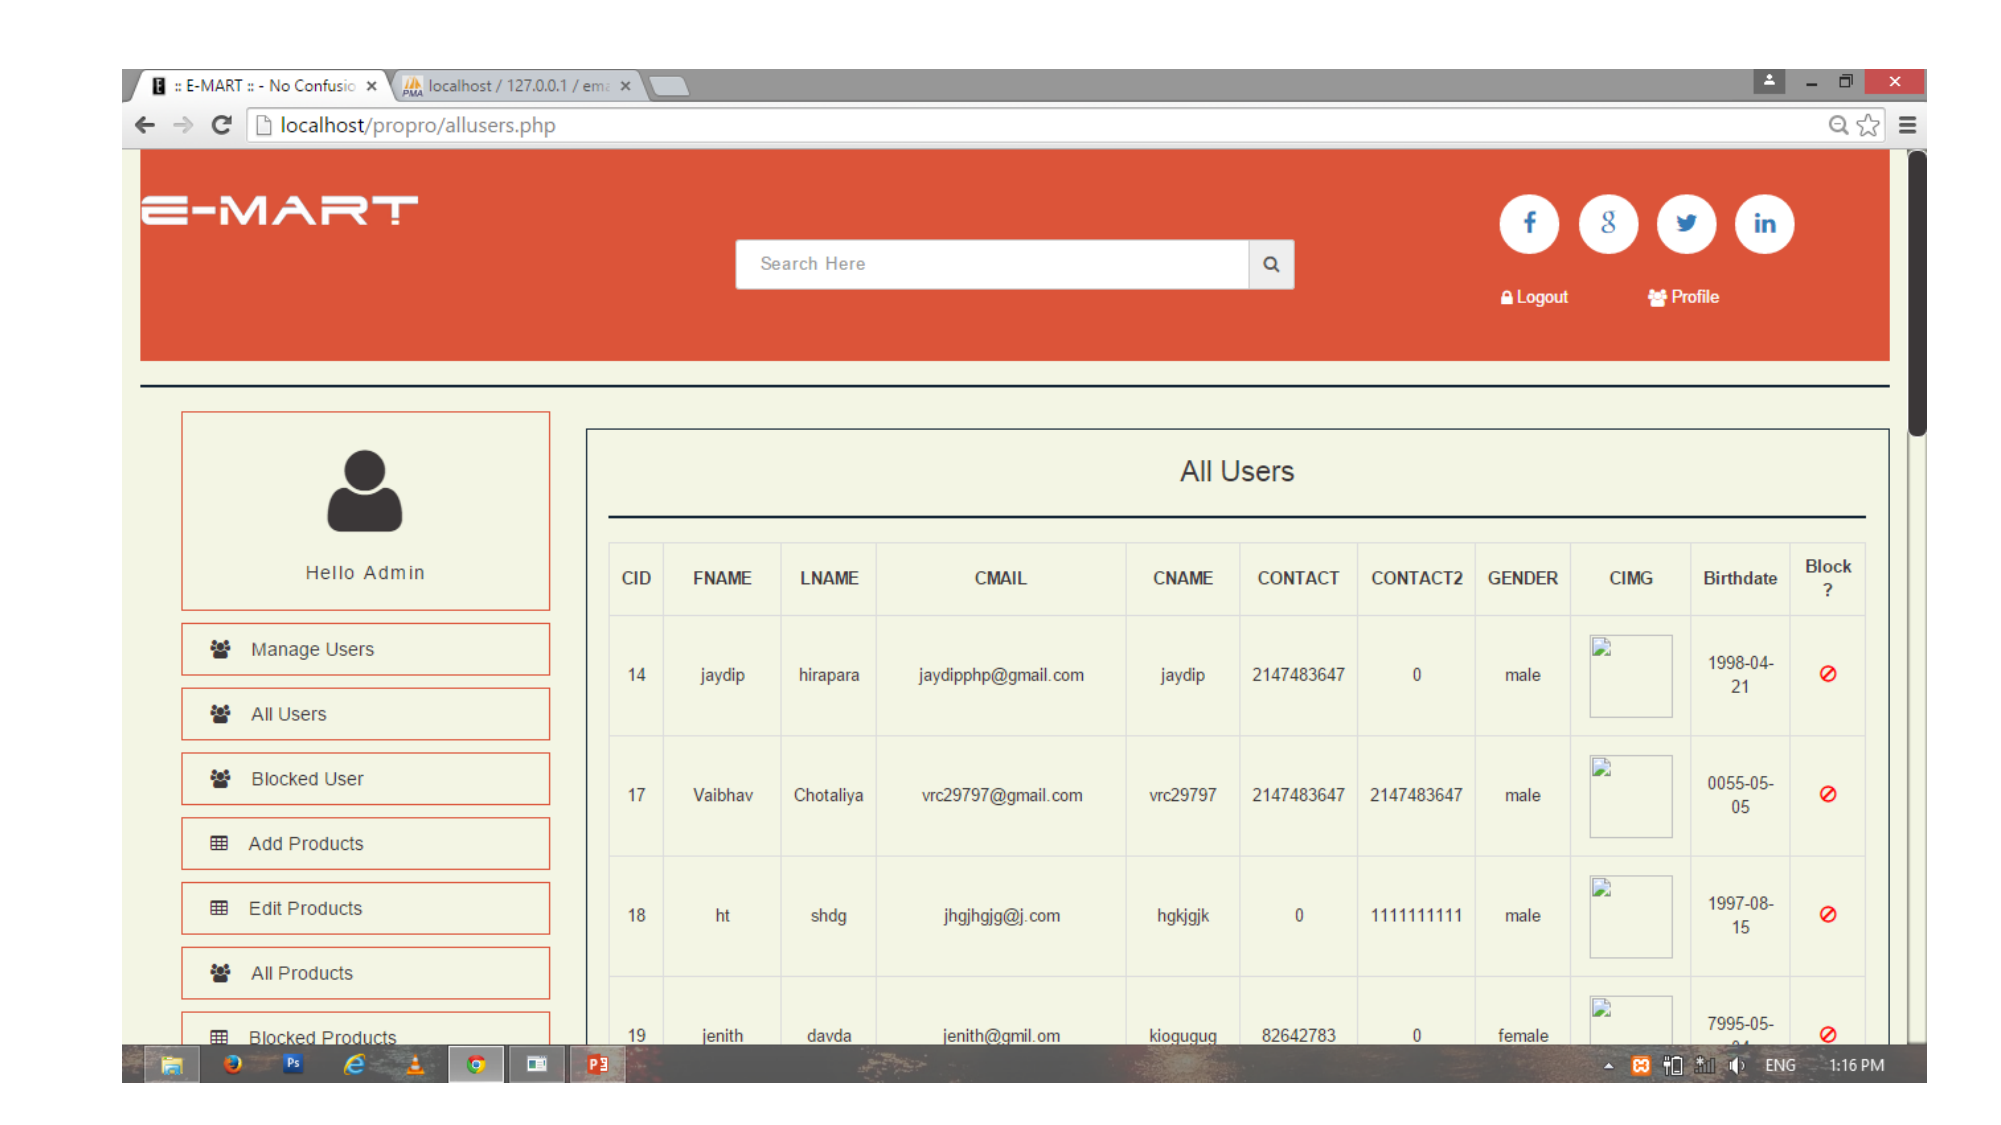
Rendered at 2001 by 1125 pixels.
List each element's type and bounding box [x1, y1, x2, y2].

list [122, 69, 1927, 1083]
